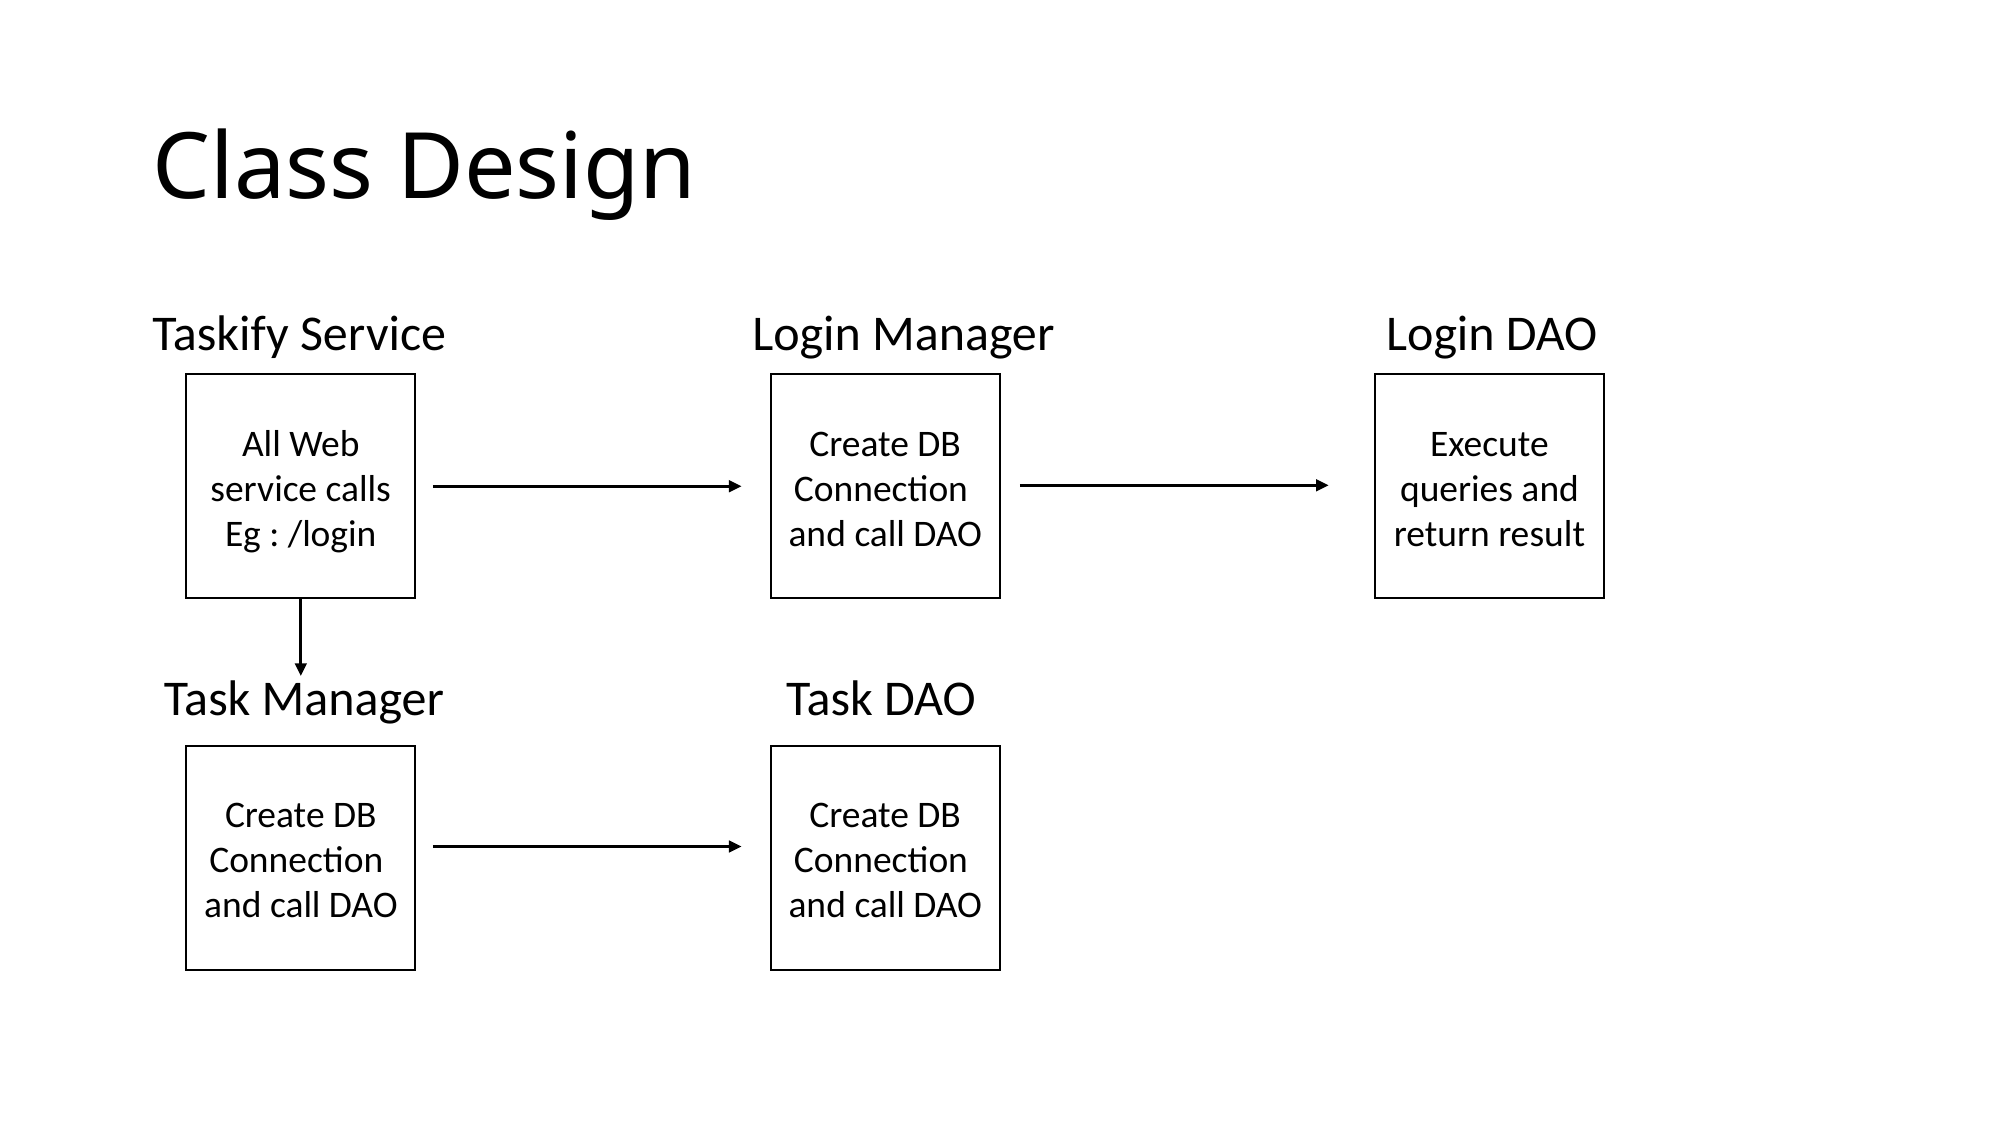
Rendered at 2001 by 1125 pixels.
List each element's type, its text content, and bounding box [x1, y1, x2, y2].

text_box All Web service calls Eg : /login [185, 373, 416, 599]
text_box Create DB Connection and call DAO [185, 745, 416, 971]
text_box Create DB Connection and call DAO [770, 745, 1001, 971]
title Class Design [137, 59, 1863, 278]
list Taskify Service Login Manager Login DAO Task Manager Task DAO [137, 299, 1863, 1014]
text_box Execute queries and return result [1374, 373, 1605, 599]
text_box Create DB Connection and call DAO [770, 373, 1001, 599]
